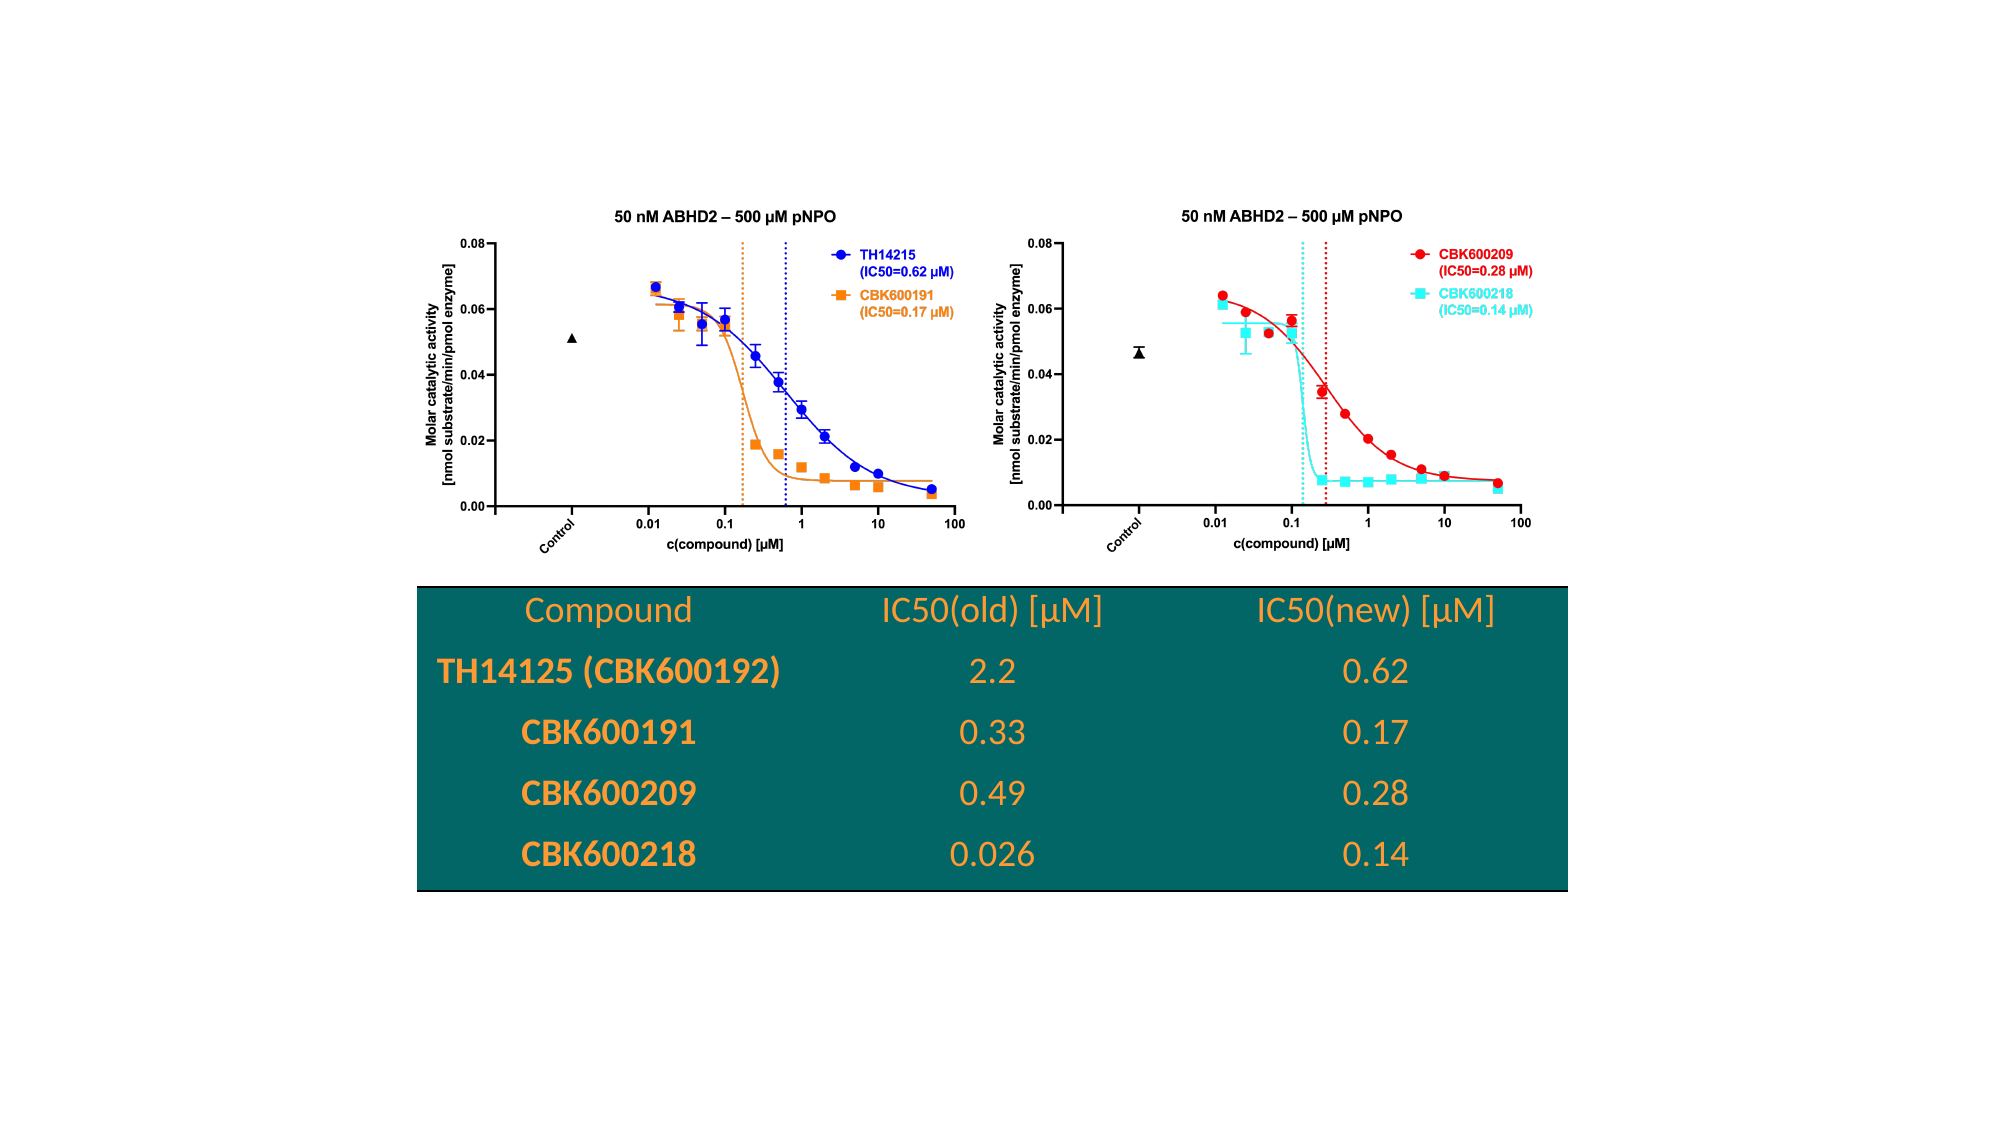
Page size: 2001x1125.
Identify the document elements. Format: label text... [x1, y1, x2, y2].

table_cell 0.026 [801, 830, 1184, 890]
table_header Compound [417, 588, 801, 648]
table_cell 0.49 [801, 770, 1184, 830]
table_cell 0.17 [1184, 709, 1568, 770]
table_cell 0.28 [1184, 770, 1568, 830]
table_header IC50(new) [µM] [1184, 588, 1568, 648]
table_cell CBK600191 [417, 709, 801, 770]
table_cell CBK600209 [417, 770, 801, 830]
table_cell 0.62 [1184, 648, 1568, 709]
table_cell 0.14 [1184, 830, 1568, 890]
table_cell 0.33 [801, 709, 1184, 770]
table_cell 2.2 [801, 648, 1184, 709]
table_header IC50(old) [µM] [801, 588, 1184, 648]
table_cell CBK600218 [417, 830, 801, 890]
table_cell TH14125 (CBK600192) [417, 648, 801, 709]
picture [417, 200, 1552, 563]
